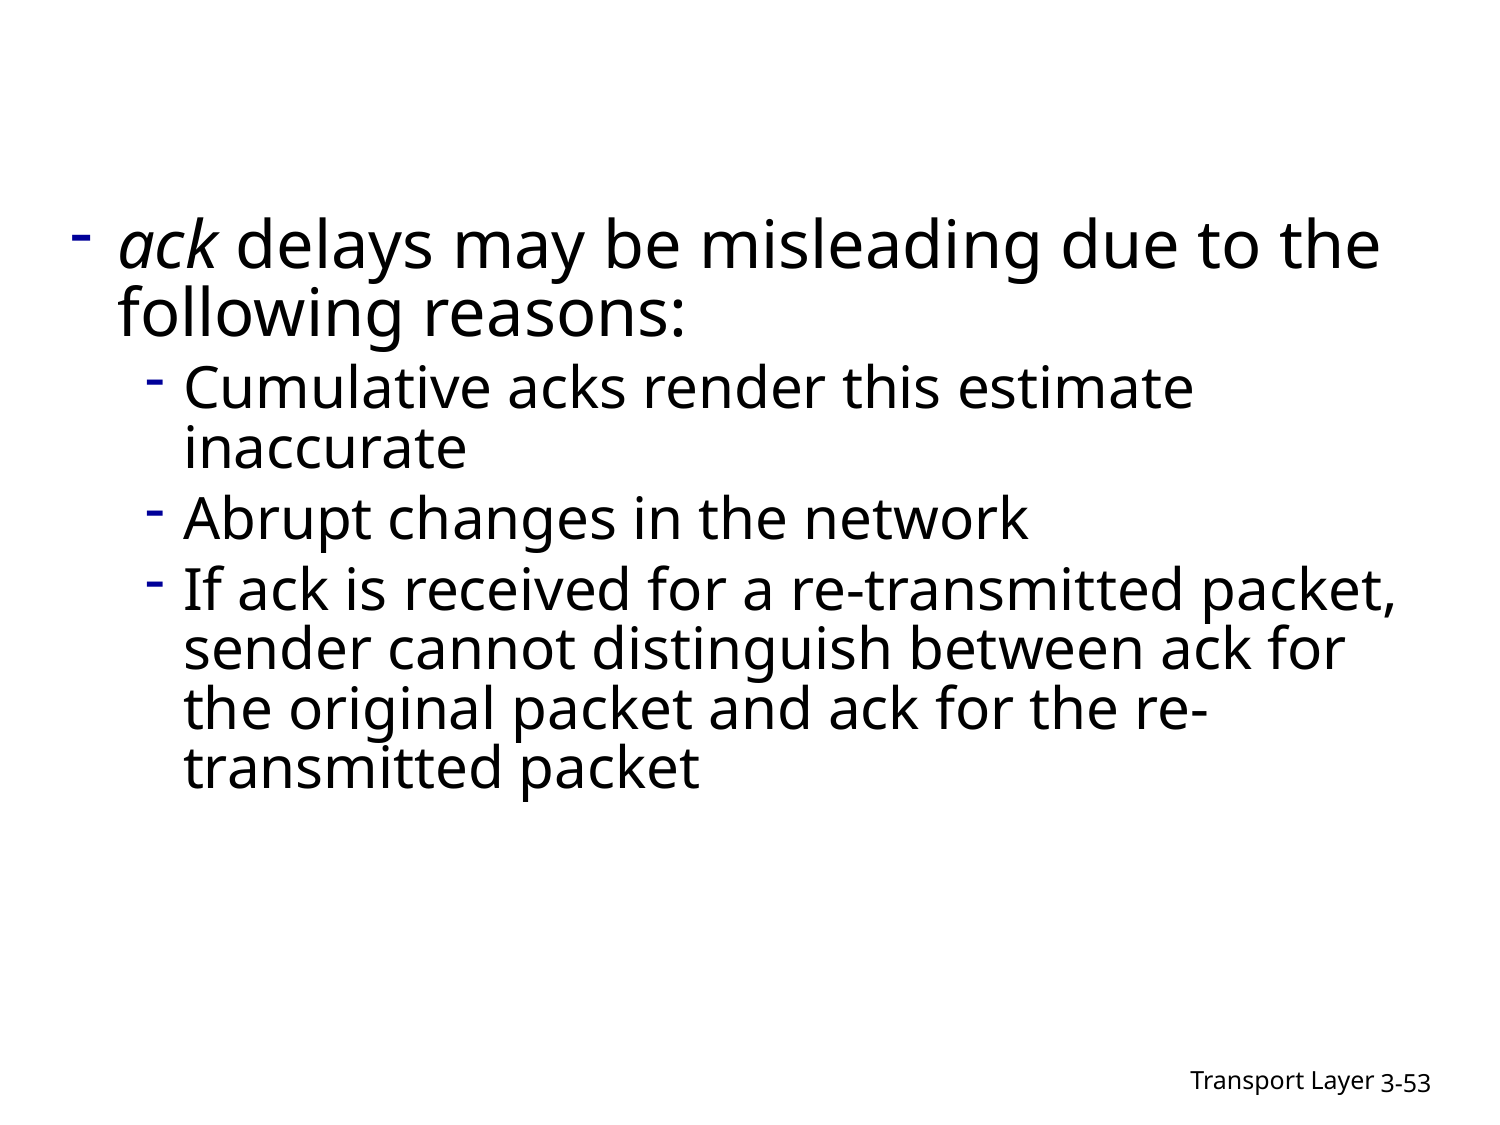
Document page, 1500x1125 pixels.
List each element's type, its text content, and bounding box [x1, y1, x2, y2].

footer Transport Layer [914, 1057, 1390, 1105]
list ack delays may be misleading due to the following reasons: Cumulative acks render this estimate inaccurate Abrupt changes in the network If ack is received for a re-transmitted packet, sender cannot distinguish between ack for the original packet and ack for the re-transmitted packet [55, 206, 1445, 969]
slide_number 3-53 [1365, 1060, 1477, 1106]
